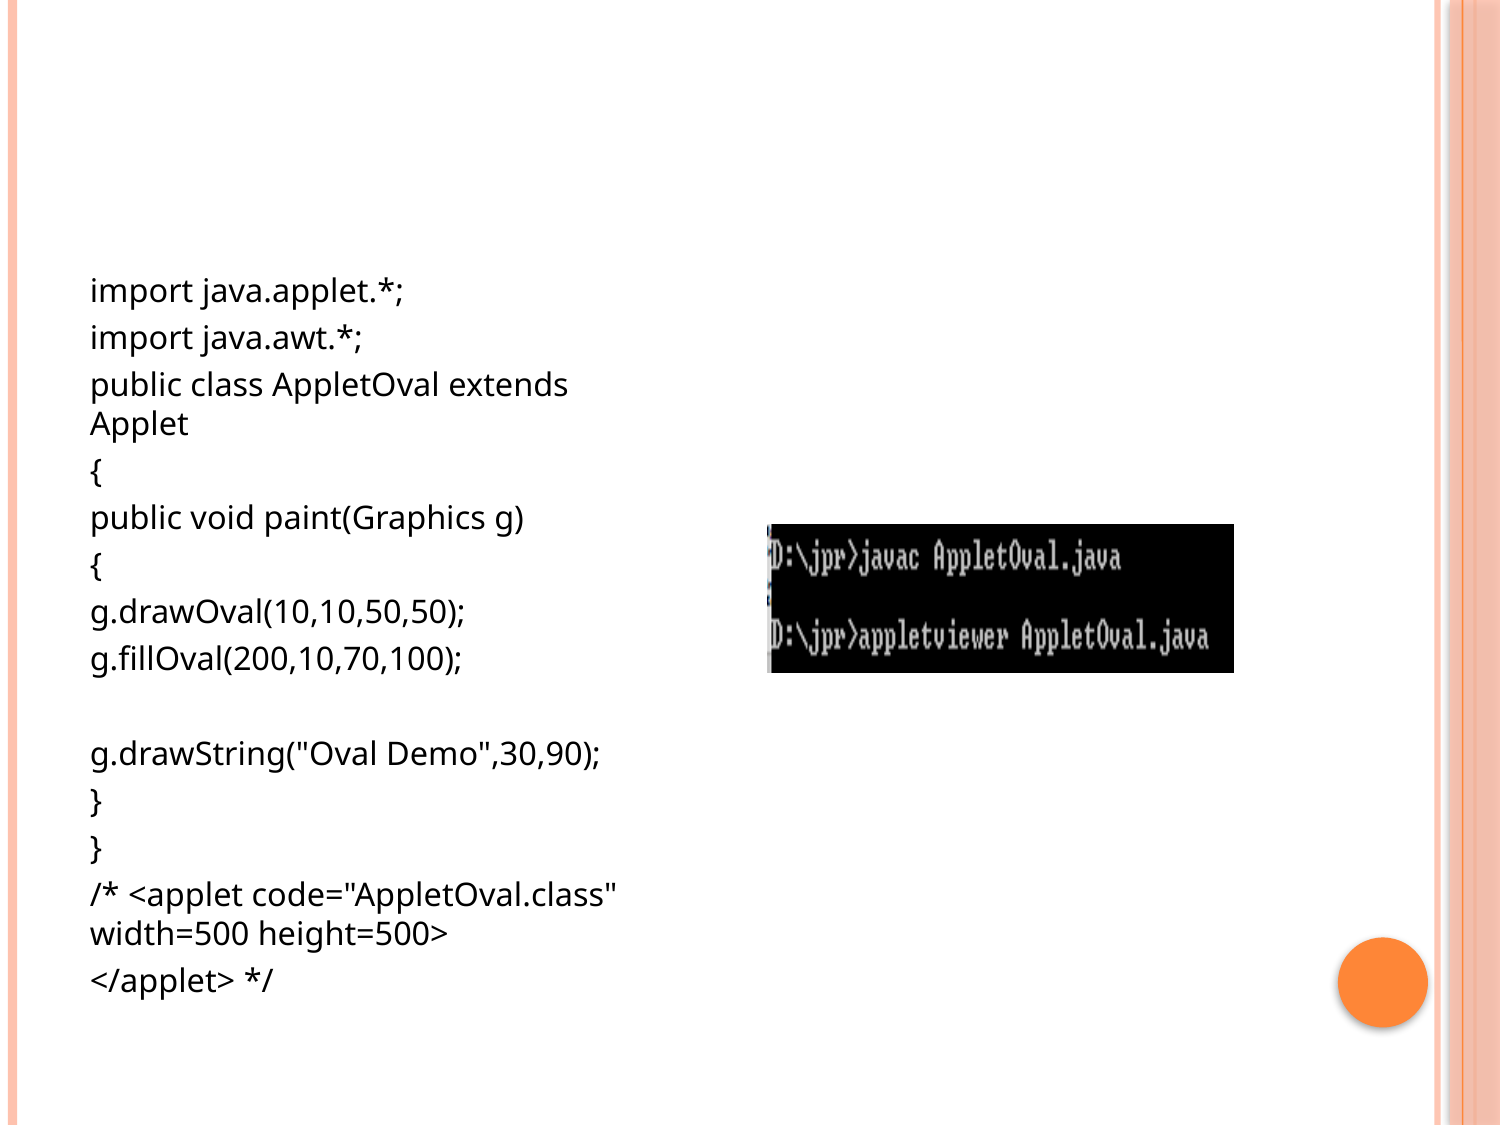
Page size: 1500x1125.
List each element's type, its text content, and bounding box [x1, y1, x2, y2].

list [767, 524, 1234, 674]
list import java.applet.*; import java.awt.*; public class AppletOval extends Applet { public void paint(Graphics g) { g.drawOval(10,10,50,50); g.fillOval(200,10,70,100); g.drawString("Oval Demo",30,90); } } /* <applet code="AppletOval.class" width=500 height=500> </applet> */ [75, 262, 675, 1013]
